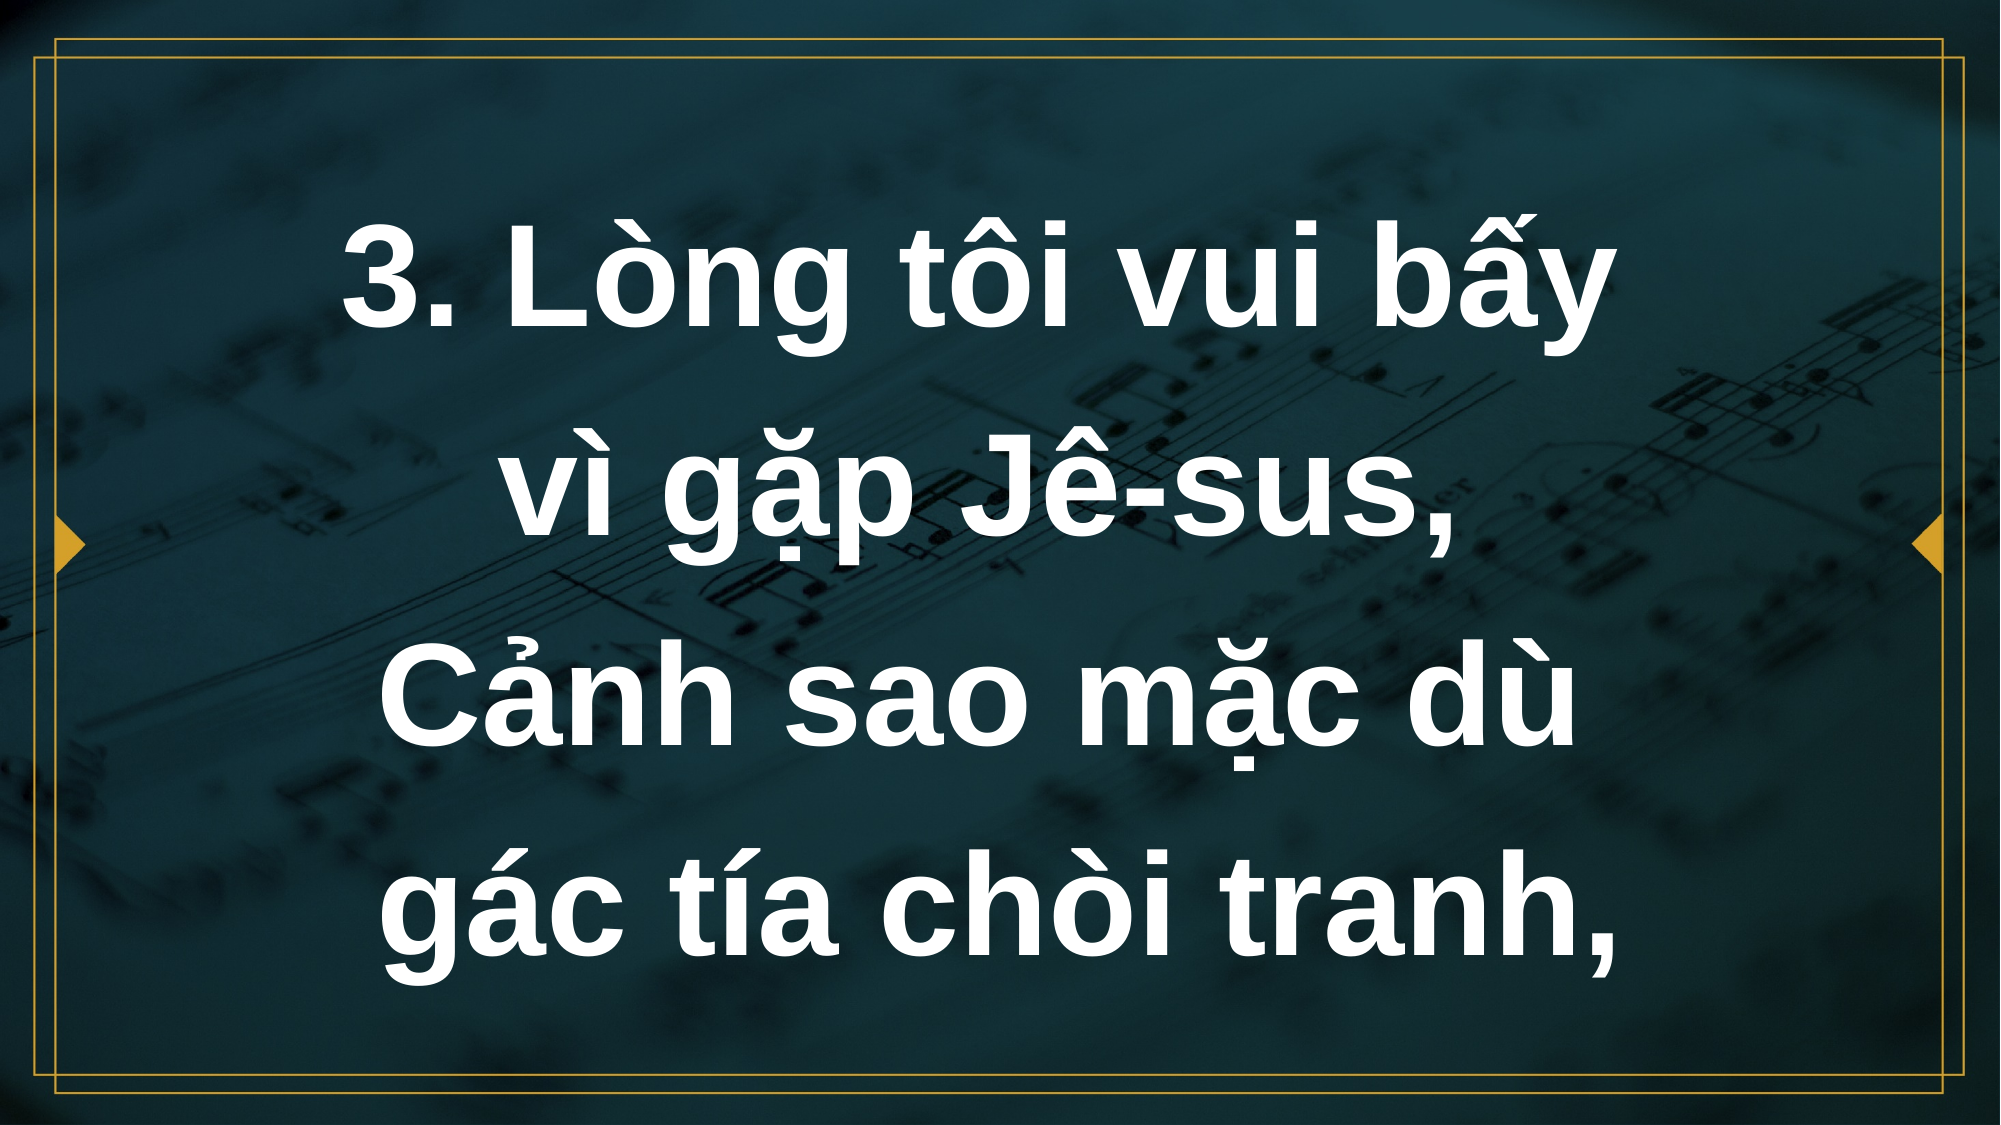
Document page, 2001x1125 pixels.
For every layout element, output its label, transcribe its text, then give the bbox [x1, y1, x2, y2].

title 3. Lòng tôi vui bấy vì gặp Jê-sus, Cảnh sao mặc dù gác tía chòi tranh, [55, 53, 1945, 1077]
picture [0, 0, 2000, 1125]
